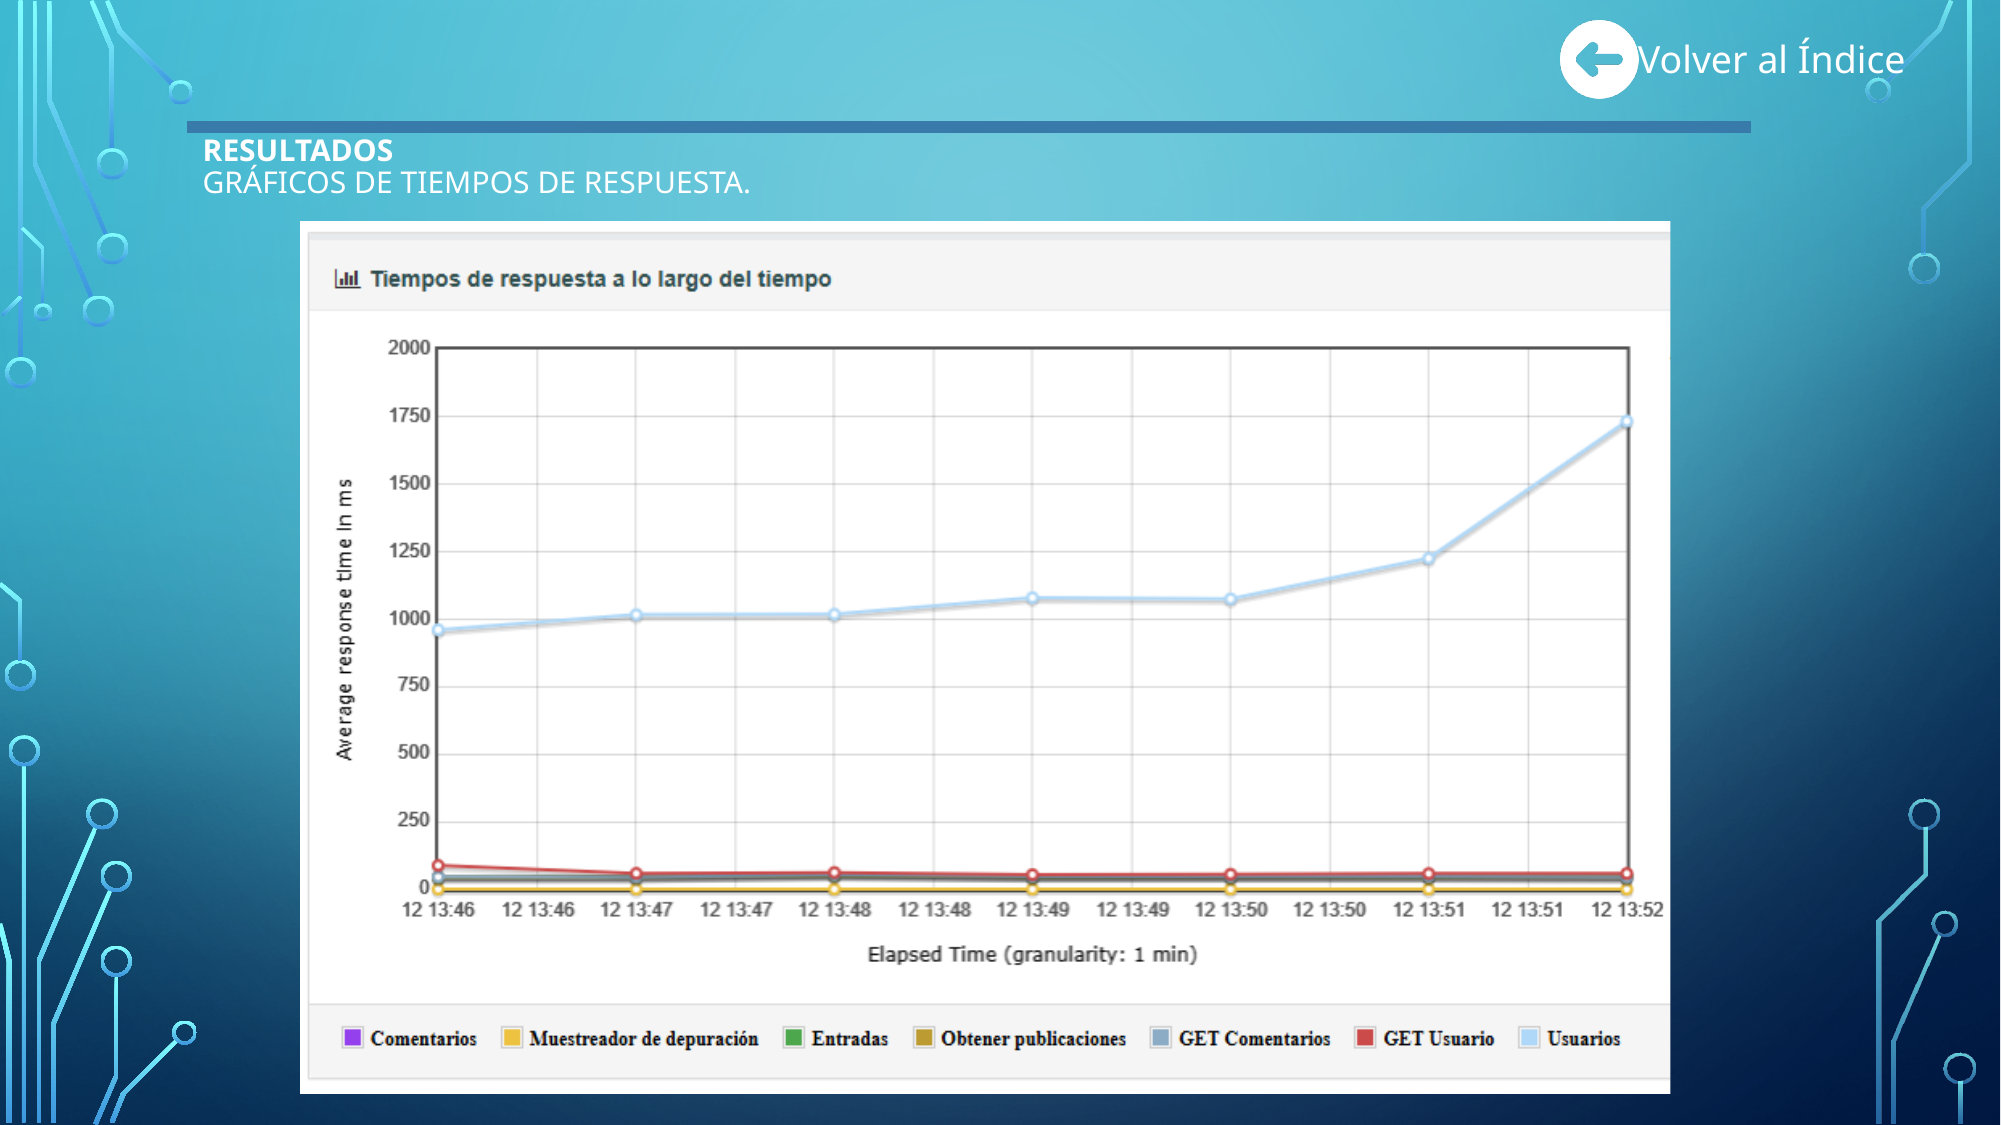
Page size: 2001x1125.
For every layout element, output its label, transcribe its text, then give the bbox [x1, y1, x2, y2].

text_box Volver al Índice [1641, 28, 1921, 89]
title RESULTADOS Gráficos de tiempos de respuesta. [187, 126, 1813, 277]
picture [299, 221, 1671, 1095]
picture [1556, 17, 1641, 102]
